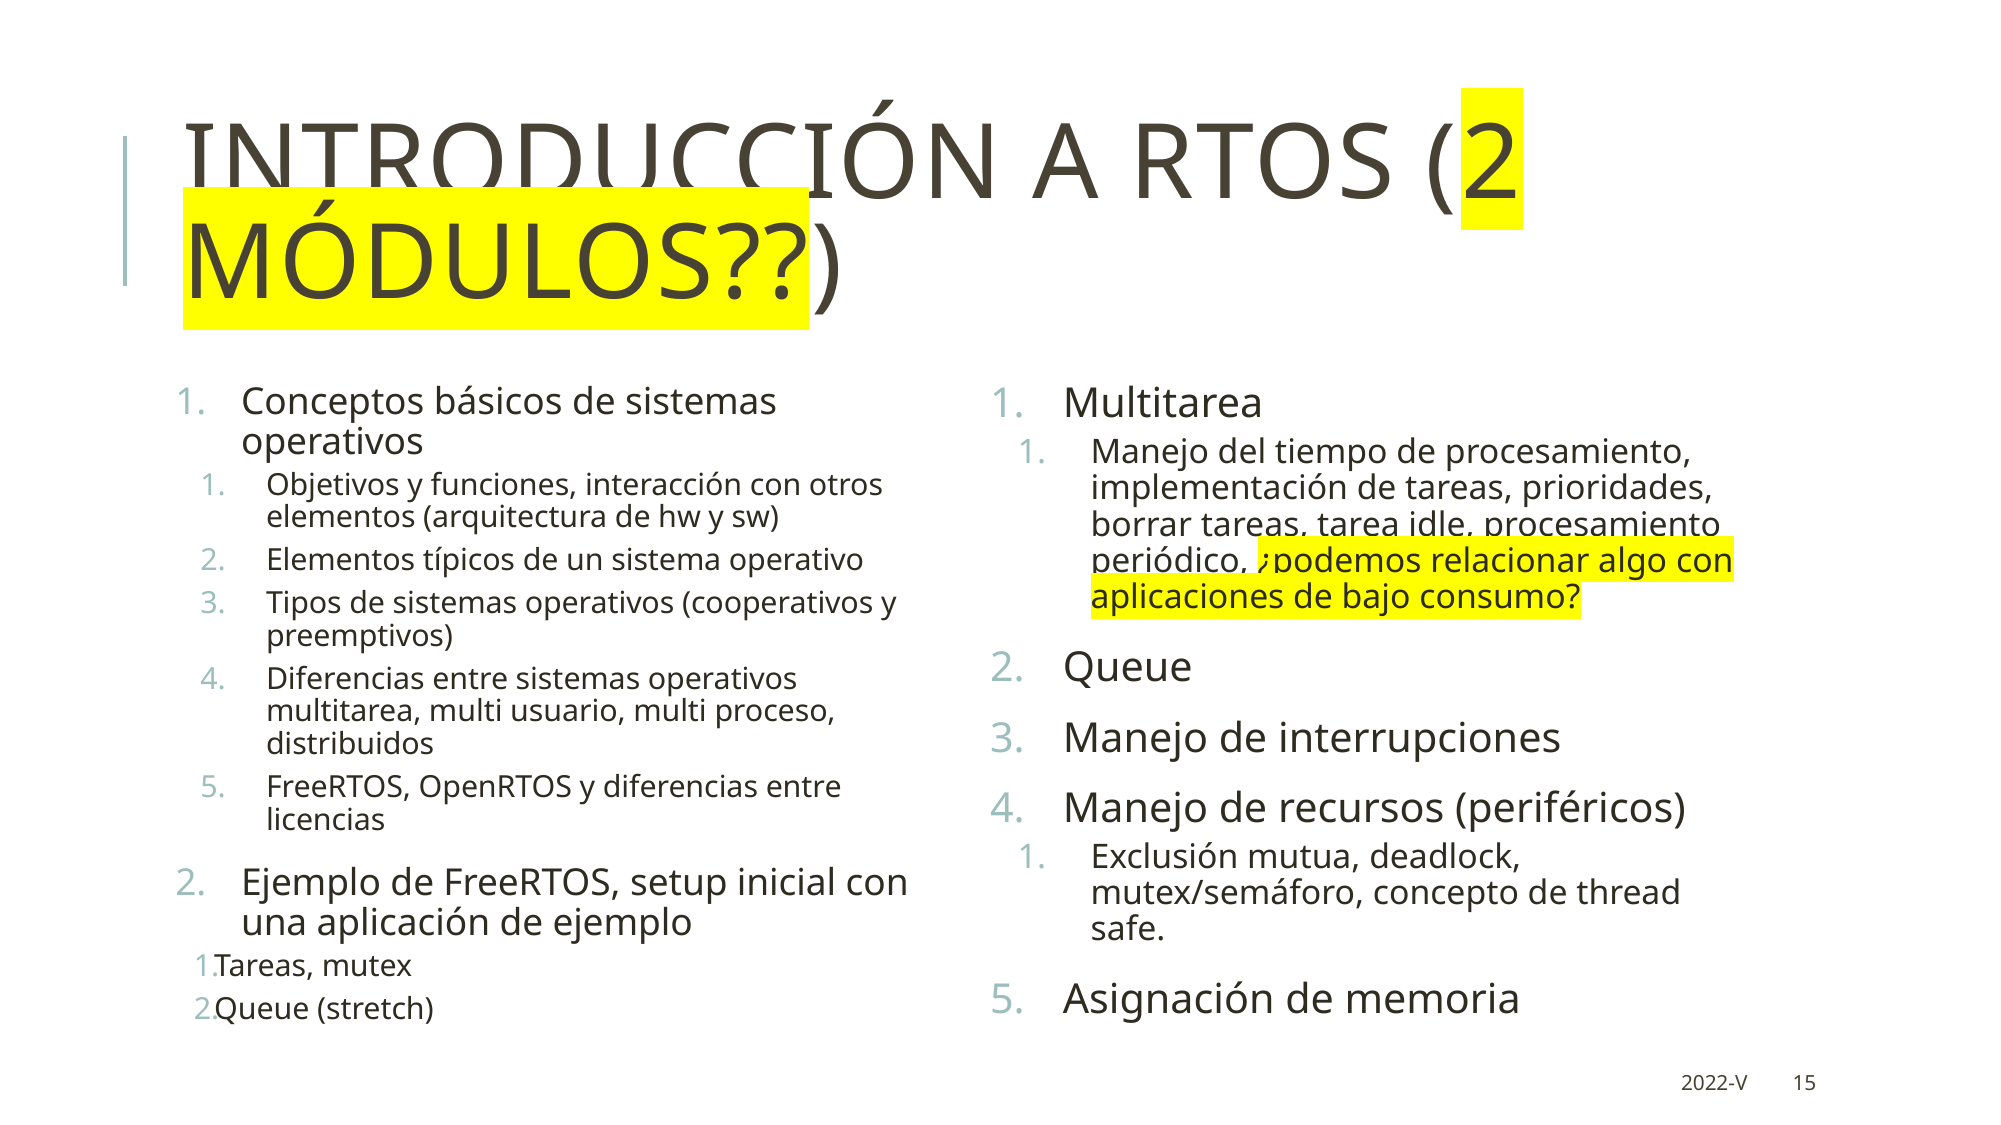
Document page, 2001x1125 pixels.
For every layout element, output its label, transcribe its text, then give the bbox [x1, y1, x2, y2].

list Multitarea Manejo del tiempo de procesamiento, implementación de tareas, prioridades, borrar tareas, tarea idle, procesamiento periódico, ¿podemos relacionar algo con aplicaciones de bajo consumo? Queue Manejo de interrupciones Manejo de recursos (periféricos) Exclusión mutua, deadlock, mutex/semáforo, concepto de thread safe. Asignación de memoria [982, 375, 1763, 1035]
slide_number 15 [1777, 1061, 1938, 1107]
list Conceptos básicos de sistemas operativos Objetivos y funciones, interacción con otros elementos (arquitectura de hw y sw) Elementos típicos de un sistema operativo Tipos de sistemas operativos (cooperativos y preemptivos) Diferencias entre sistemas operativos multitarea, multi usuario, multi proceso, distribuidos FreeRTOS, OpenRTOS y diferencias entre licencias Ejemplo de FreeRTOS, setup inicial con una aplicación de ejemplo Tareas, mutex Queue (stretch) [168, 375, 948, 1035]
title Introducción a RTOS (2 módulos??) [168, 96, 1763, 342]
footer 2022-V [794, 1061, 1763, 1107]
